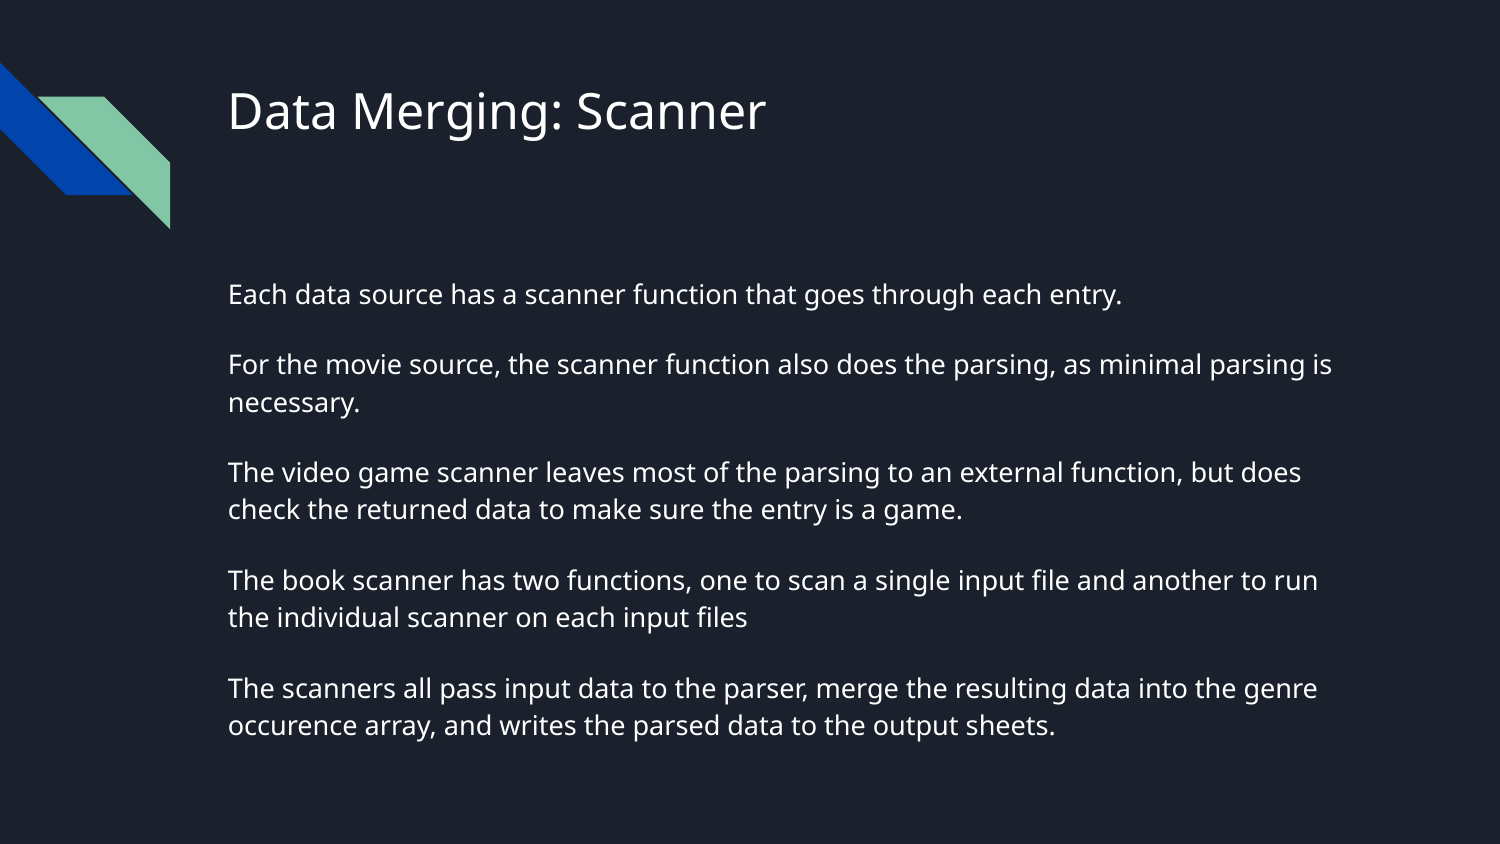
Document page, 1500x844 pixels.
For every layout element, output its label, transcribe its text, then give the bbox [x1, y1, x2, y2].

list Each data source has a scanner function that goes through each entry. For the movie source, the scanner function also does the parsing, as minimal parsing is necessary. The video game scanner leaves most of the parsing to an external function, but does check the returned data to make sure the entry is a game. The book scanner has two functions, one to scan a single input file and another to run the individual scanner on each input files The scanners all pass input data to the parser, merge the resulting data into the genre occurence array, and writes the parsed data to the output sheets. [212, 257, 1368, 735]
title Data Merging: Scanner [212, 64, 1368, 215]
